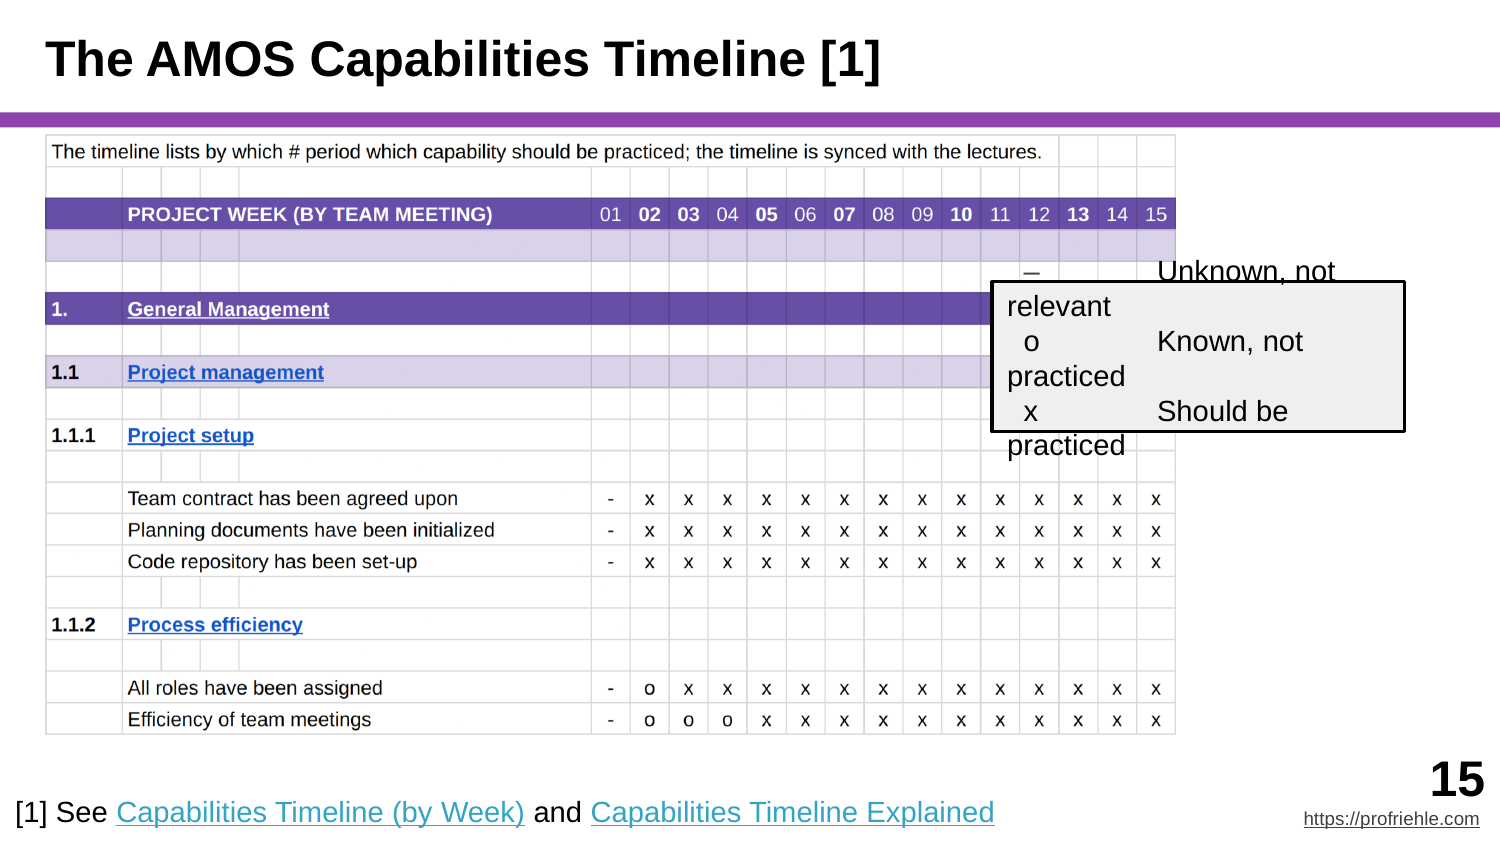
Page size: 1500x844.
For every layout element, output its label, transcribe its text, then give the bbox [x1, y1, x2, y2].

picture [44, 134, 1176, 736]
text_box [1] See Capabilities Timeline (by Week) and Capabilities Timeline Explained [0, 693, 1500, 844]
title The AMOS Capabilities Timeline [1] [0, 0, 1500, 113]
text_box – Unknown, not relevant o Known, not practiced x Should be practiced [1180, 281, 1405, 432]
